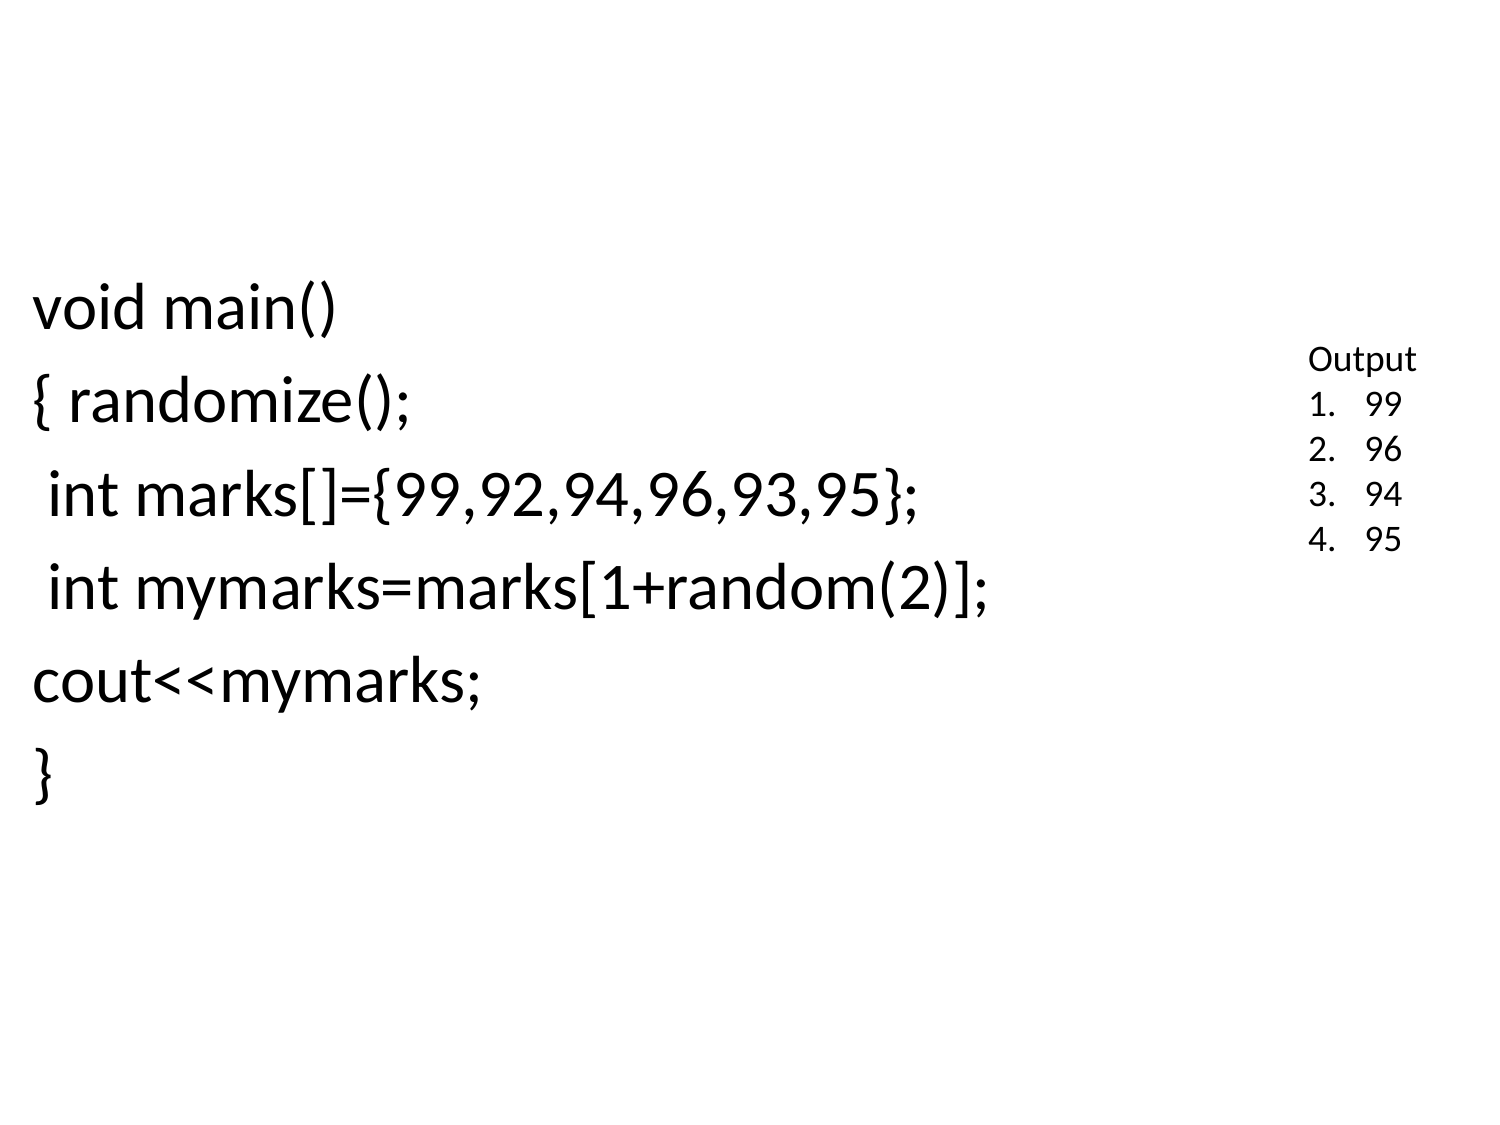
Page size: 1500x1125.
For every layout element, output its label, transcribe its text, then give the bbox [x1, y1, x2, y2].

list void main() { randomize(); int marks[]={99,92,94,96,93,95}; int mymarks=marks[1+random(2)]; cout<<mymarks; } [17, 255, 1093, 998]
text_box Output 99 96 94 95 [1293, 326, 1447, 566]
